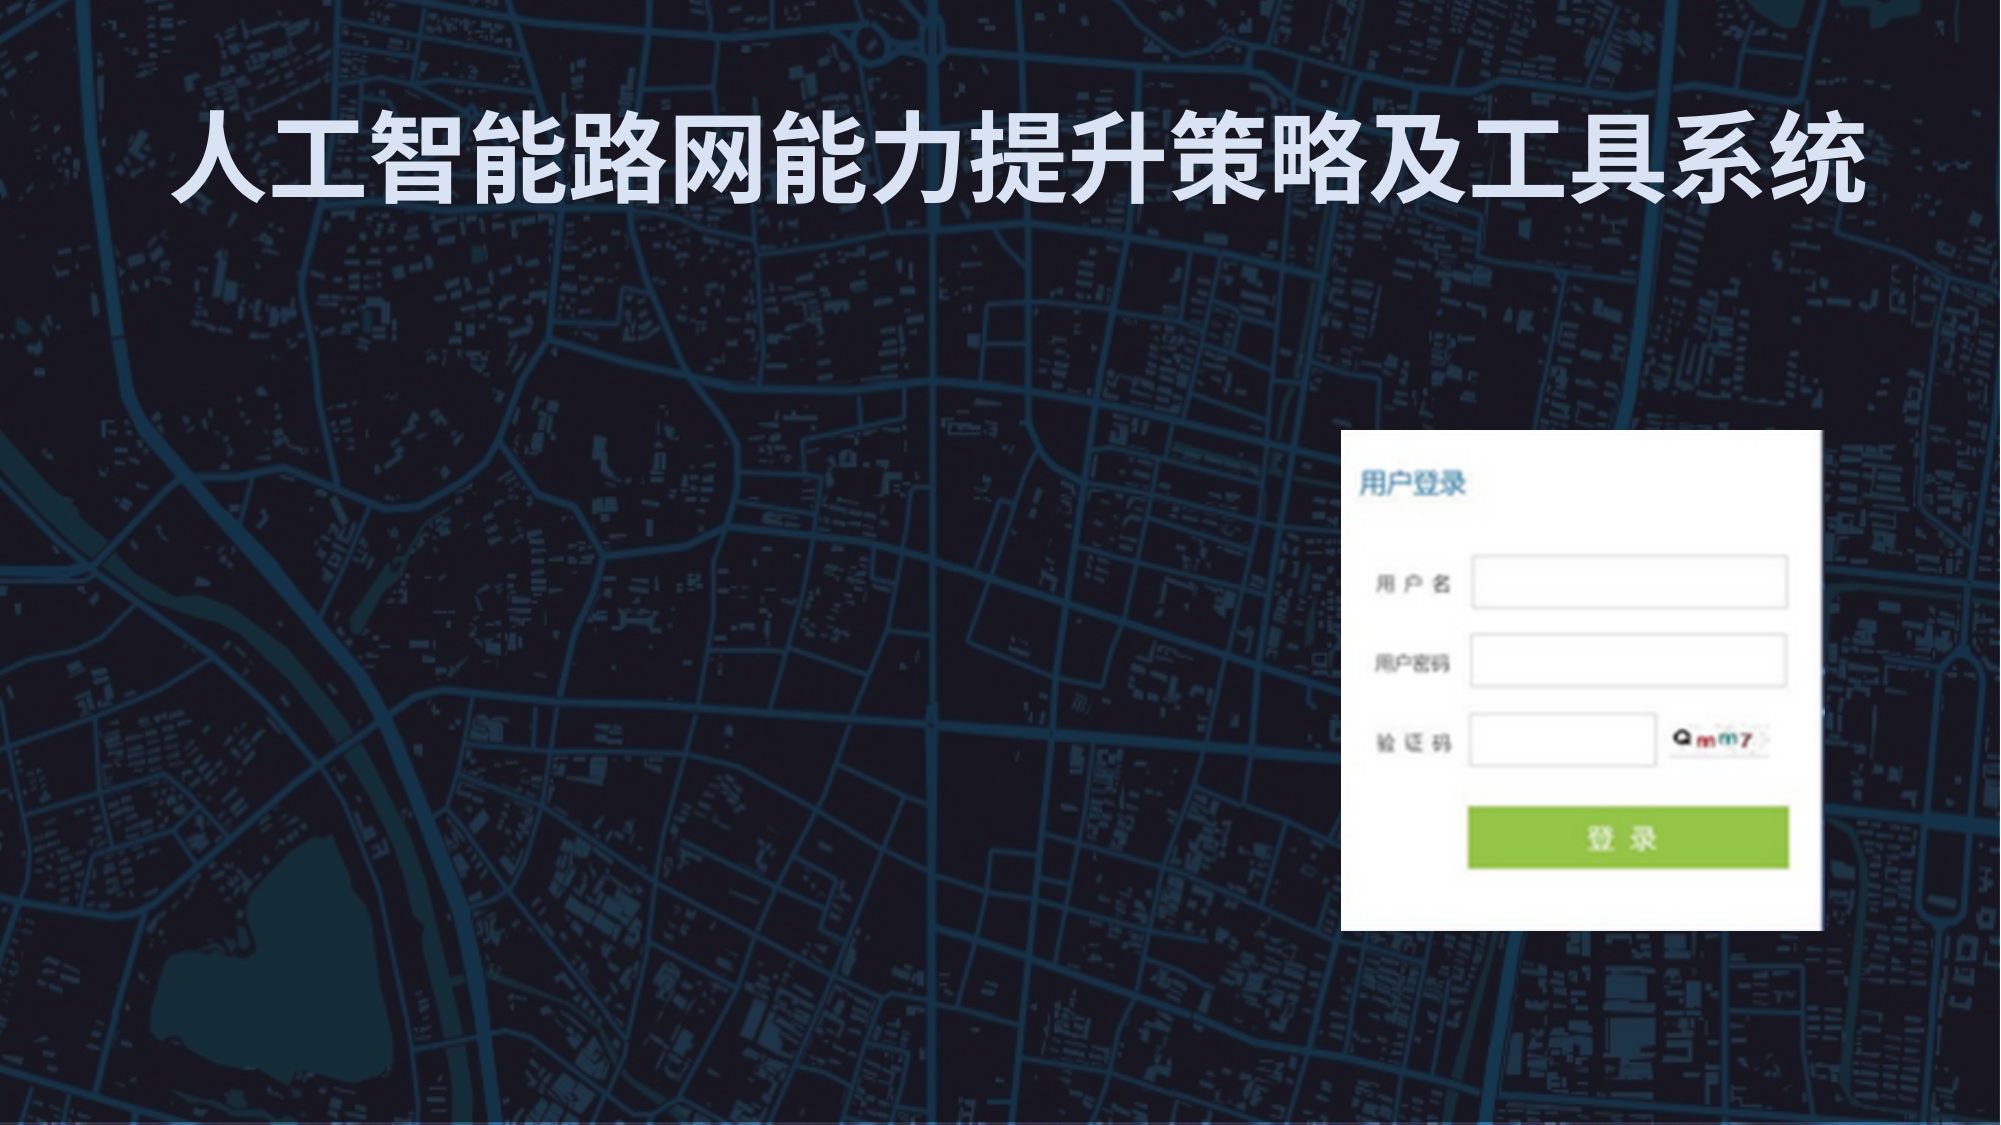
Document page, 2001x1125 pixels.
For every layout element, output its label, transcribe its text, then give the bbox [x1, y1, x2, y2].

text_box [0, 0, 2000, 1123]
text_box 人工智能路网能力提升策略及工具系统 [153, 87, 1884, 223]
picture [1341, 430, 1825, 931]
